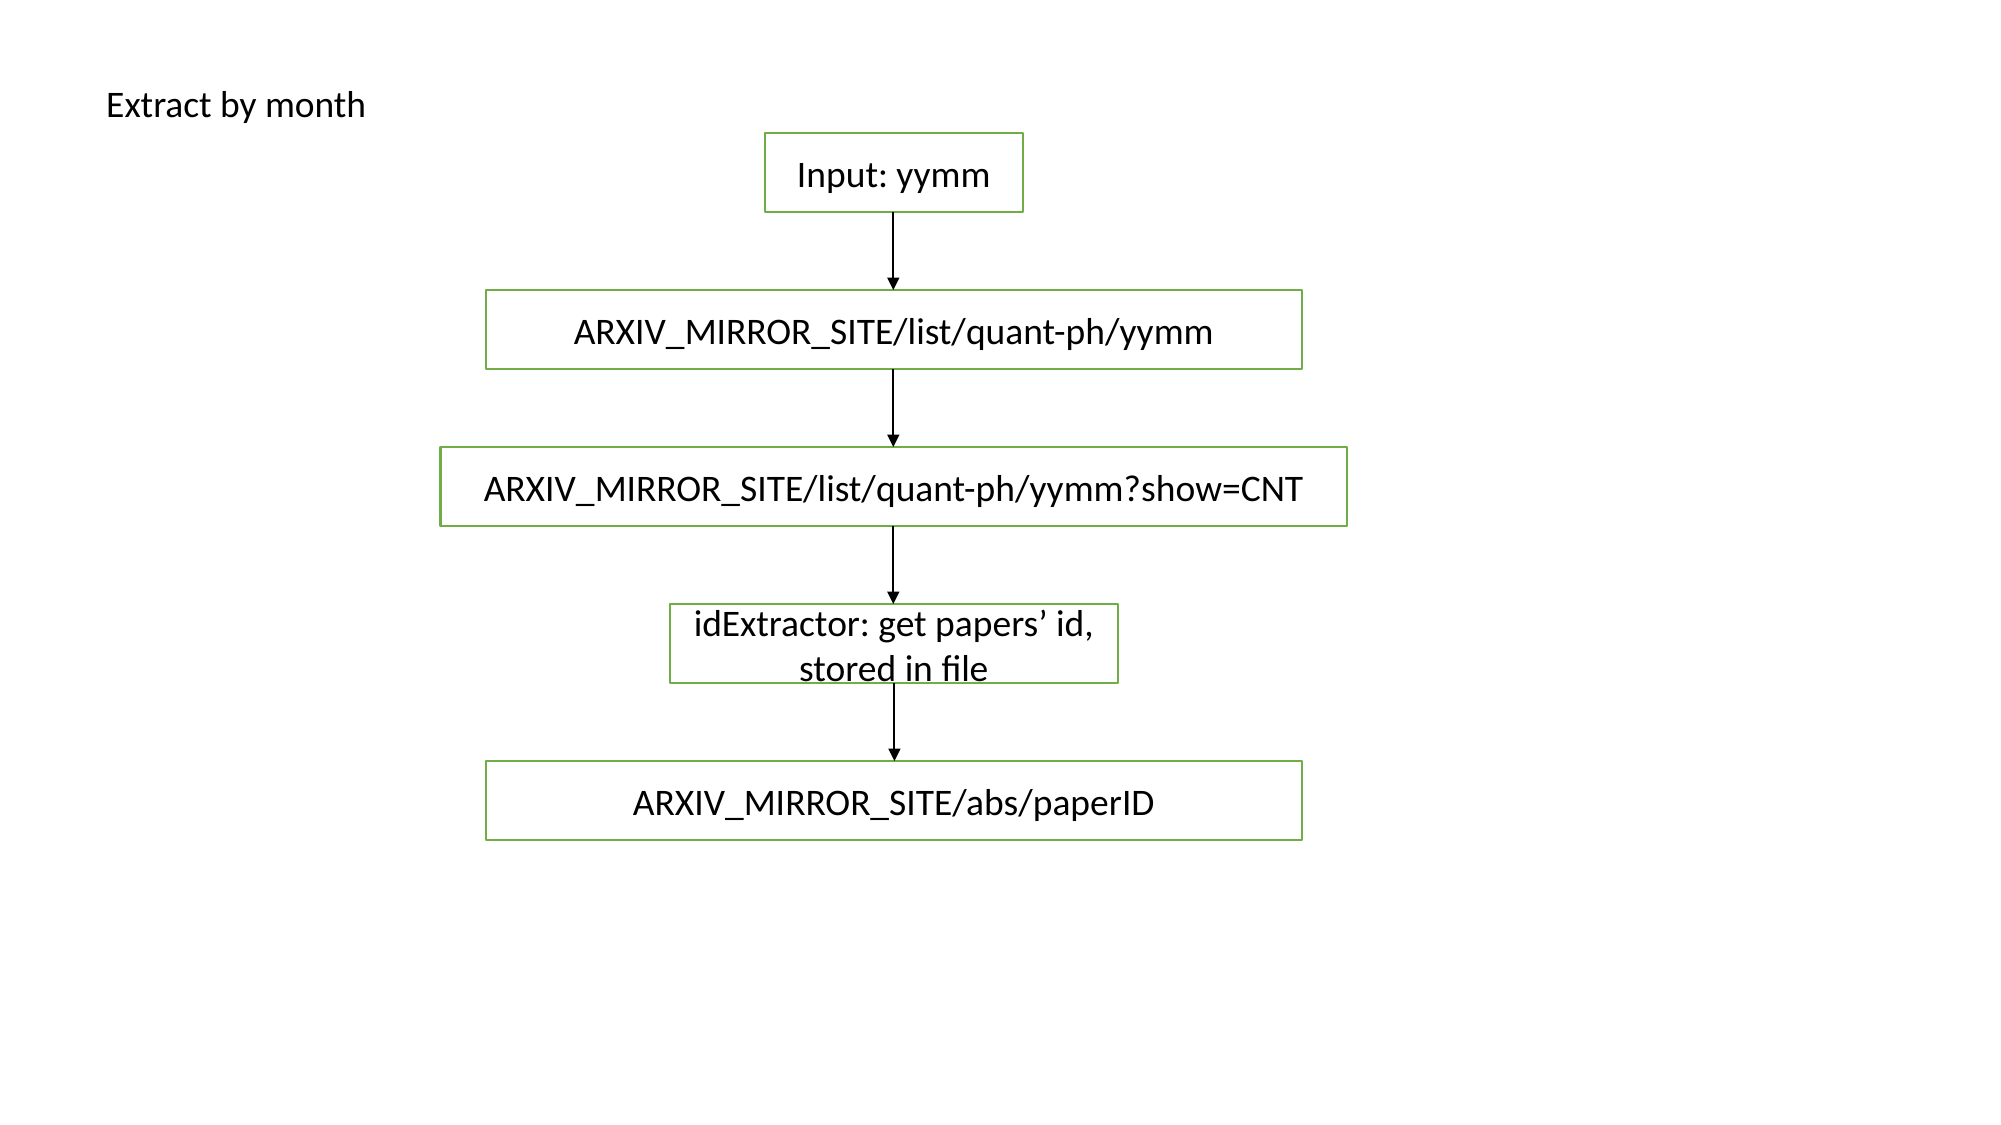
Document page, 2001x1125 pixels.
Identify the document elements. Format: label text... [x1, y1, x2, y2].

text_box idExtractor: get papers’ id, stored in file [669, 603, 1119, 684]
text_box Extract by month [91, 72, 382, 133]
text_box ARXIV_MIRROR_SITE/abs/paperID [485, 760, 1303, 841]
text_box ARXIV_MIRROR_SITE/list/quant-ph/yymm [485, 289, 1303, 370]
text_box ARXIV_MIRROR_SITE/list/quant-ph/yymm?show=CNT [439, 446, 1348, 527]
text_box Input: yymm [764, 132, 1024, 213]
